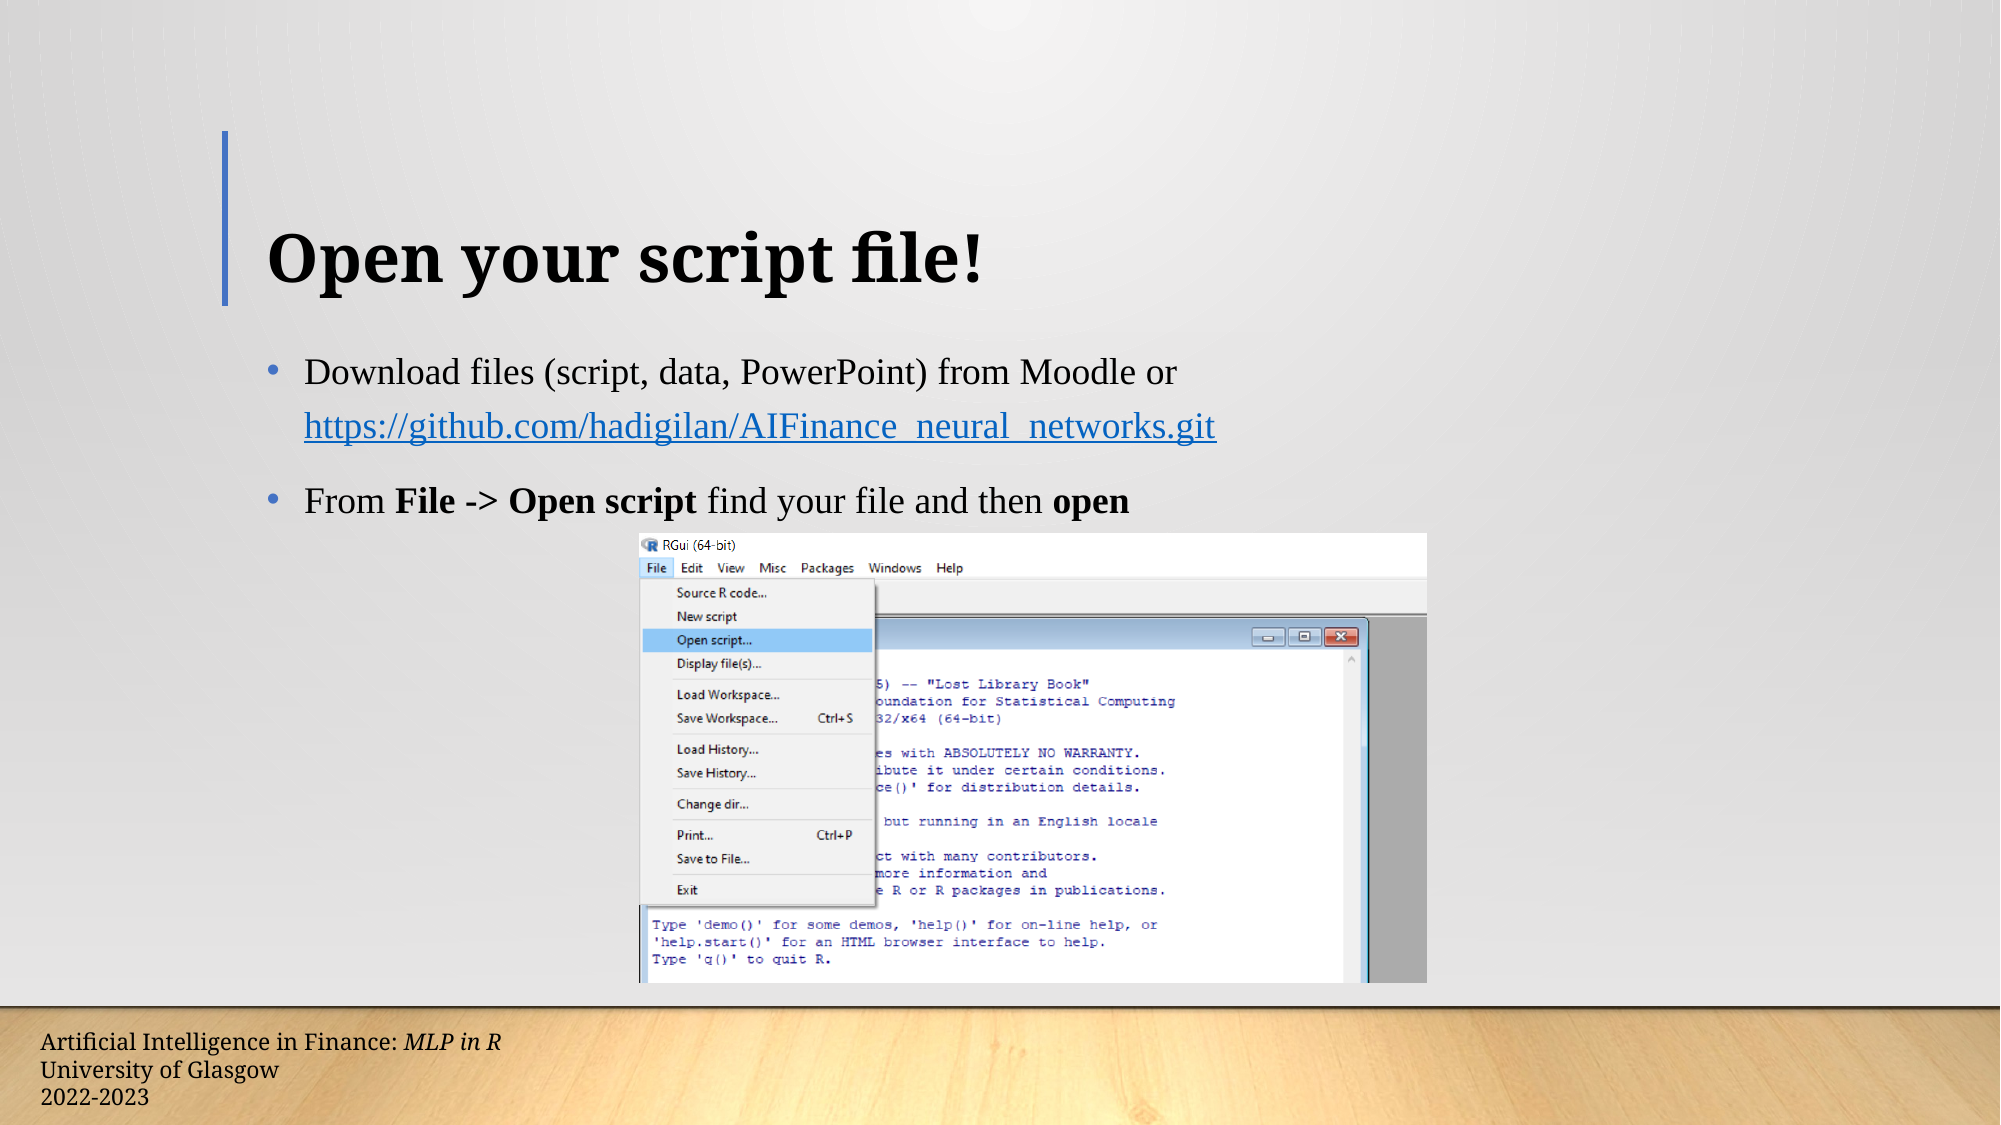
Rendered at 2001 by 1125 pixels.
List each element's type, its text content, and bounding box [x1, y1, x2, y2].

picture [638, 533, 1427, 983]
title Open your script file! [251, 131, 1814, 305]
text_box Artificial Intelligence in Finance: MLP in R University of Glasgow 2022-2023 [25, 1020, 533, 1118]
list Download files (script, data, PowerPoint) from Moodle or https://github.com/hadigilan/AIFinance_neural_networks.git From File -> Open script find your file and then open [251, 330, 1967, 897]
picture [0, 1006, 2000, 1125]
